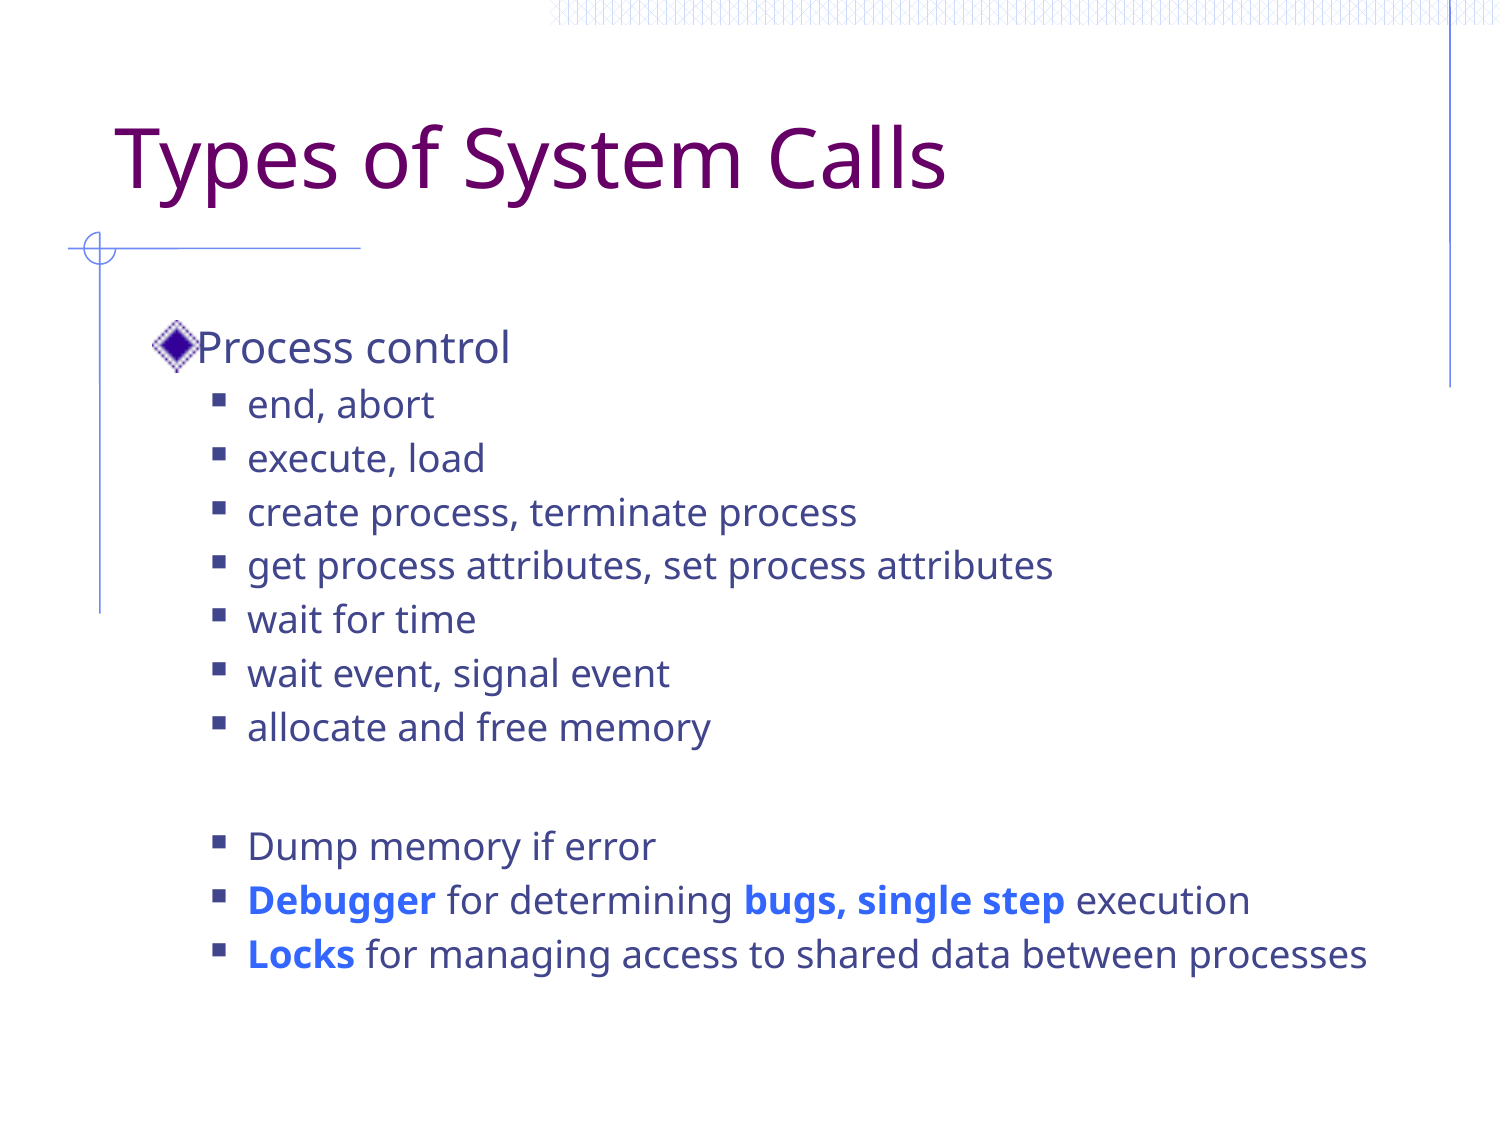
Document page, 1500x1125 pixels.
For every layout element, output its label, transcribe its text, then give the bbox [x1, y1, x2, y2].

title Types of System Calls [99, 49, 1376, 213]
list Process control end, abort execute, load create process, terminate process get process attributes, set process attributes wait for time wait event, signal event allocate and free memory Dump memory if error Debugger for determining bugs, single step execution Locks for managing access to shared data between processes [137, 312, 1413, 988]
picture [152, 320, 204, 373]
